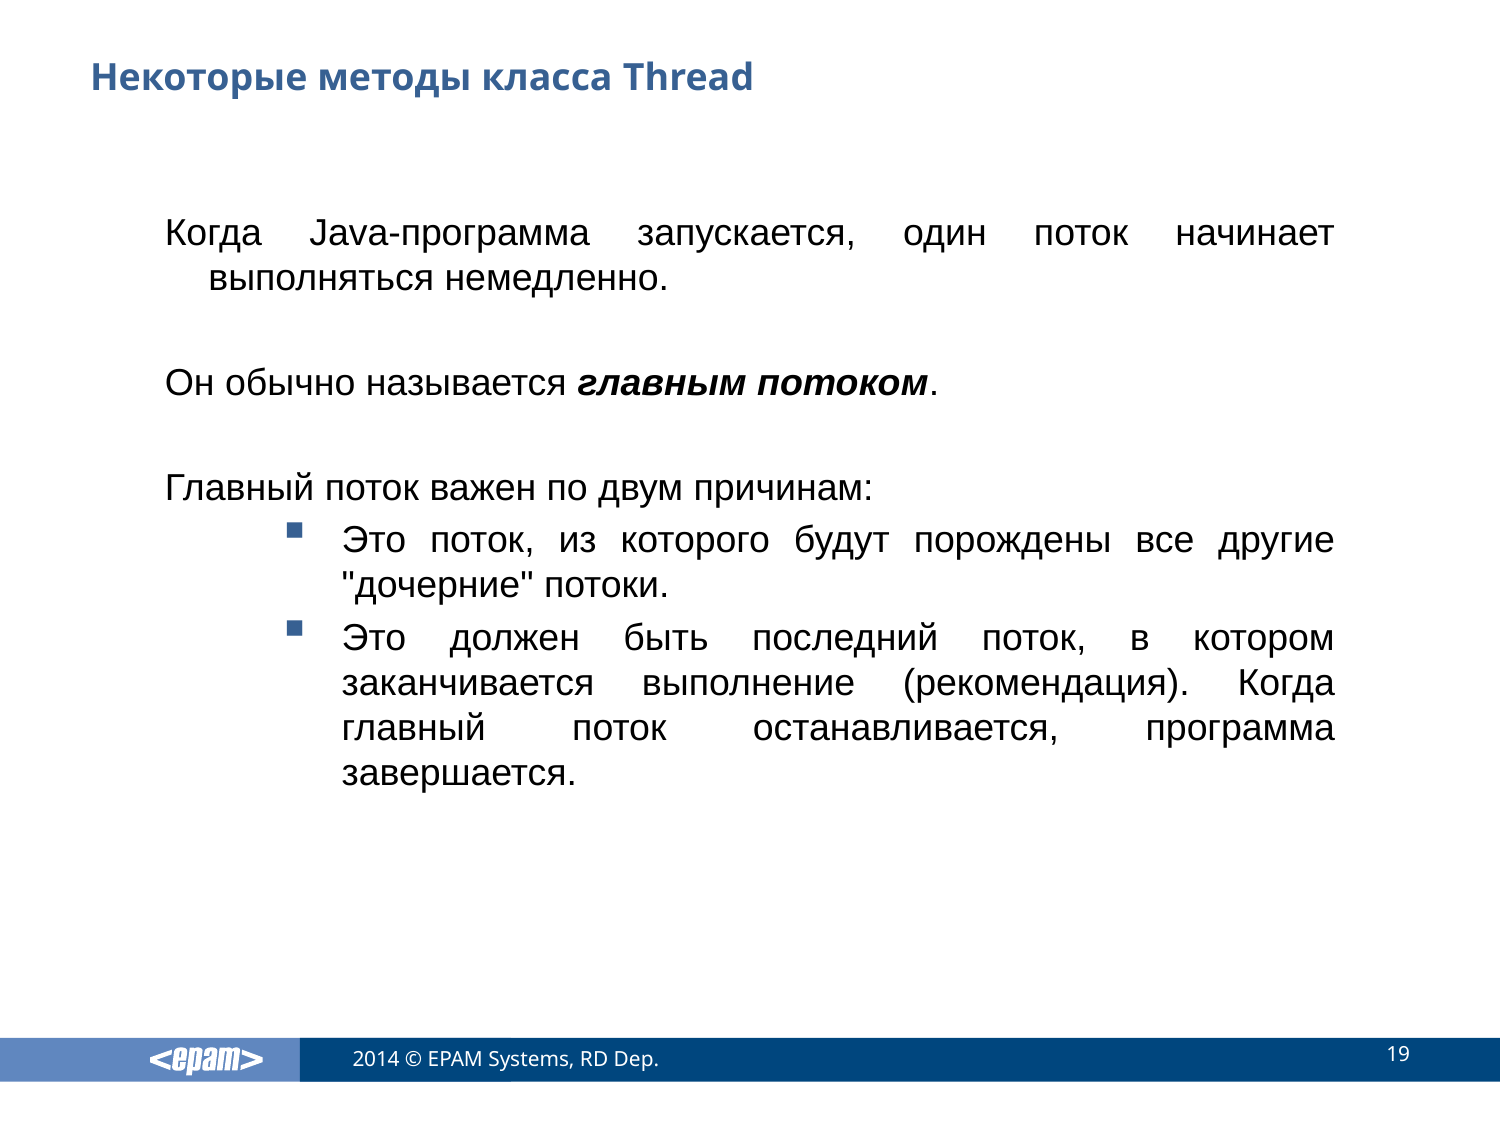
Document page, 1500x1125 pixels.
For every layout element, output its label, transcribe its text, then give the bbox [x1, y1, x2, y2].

slide_number 19 [1262, 1025, 1425, 1085]
footer 2014 © EPAM Systems, RD Dep. [337, 1028, 738, 1088]
list Когда Java-программа запускается, один поток начинает выполняться немедленно. Он обычно называется главным потоком. Главный поток важен по двум причинам: Это поток, из которого будут порождены все другие "дочерние" потоки. Это должен быть последний поток, в котором заканчивается выполнение (рекомендация). Когда главный поток останавливается, программа завершается. [150, 200, 1350, 988]
title Некоторые методы класса Thread [75, 45, 1425, 163]
